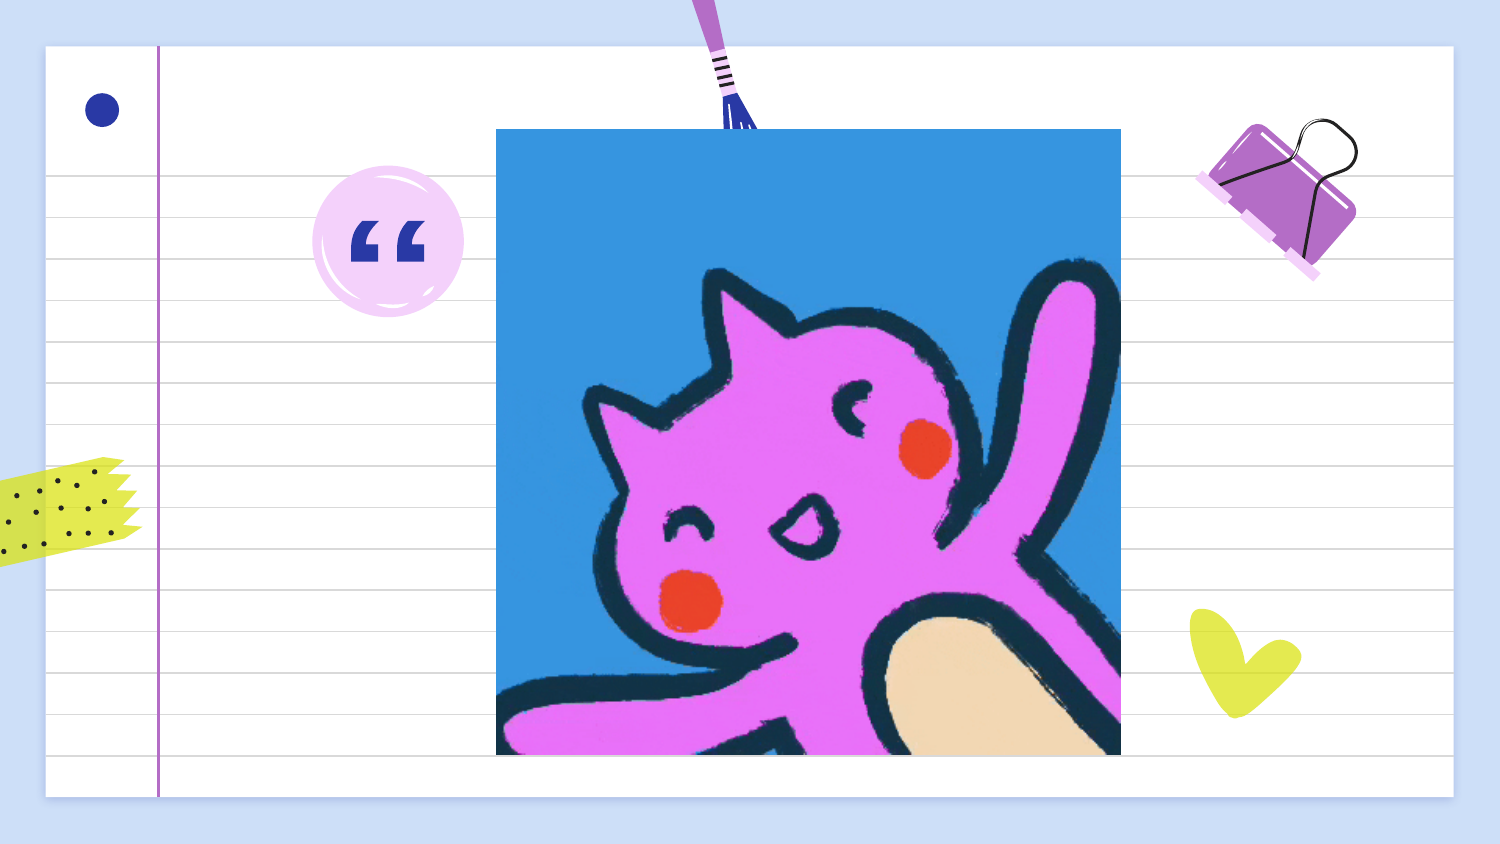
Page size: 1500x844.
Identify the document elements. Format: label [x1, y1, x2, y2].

text_box [301, 165, 475, 318]
text_box [1189, 608, 1302, 719]
picture [495, 129, 1122, 755]
